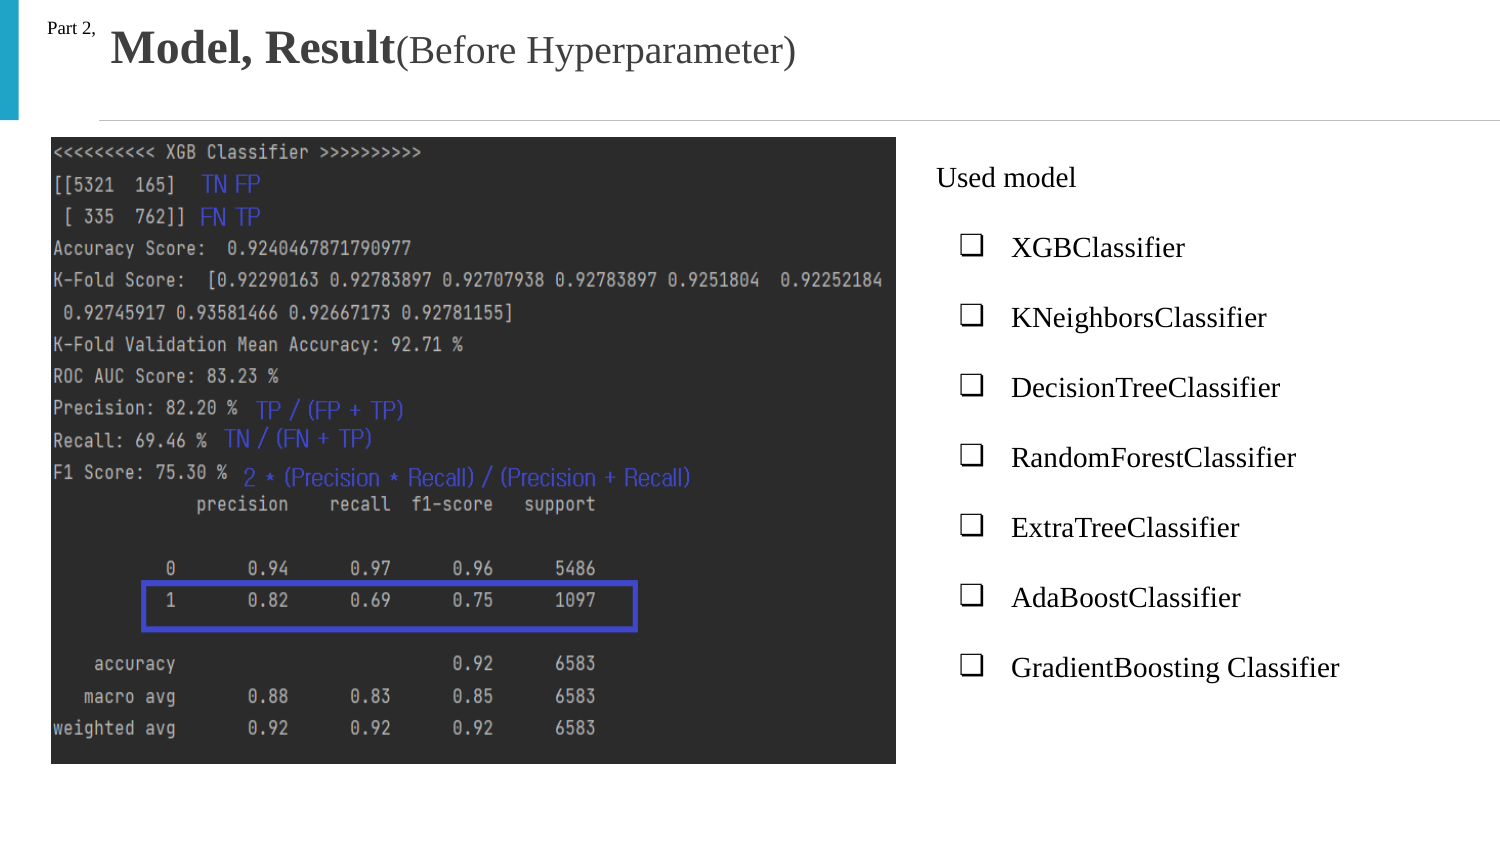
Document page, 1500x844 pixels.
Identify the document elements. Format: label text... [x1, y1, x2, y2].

text_box [0, 0, 19, 121]
text_box Used model XGBClassifier KNeighborsClassifier DecisionTreeClassifier RandomForestClassifier ExtraTreeClassifier AdaBoostClassifier GradientBoosting Classifier [921, 143, 1454, 698]
text_box Part 2, [35, 10, 99, 45]
text_box Model, Result(Before Hyperparameter) [99, 10, 977, 80]
picture [50, 137, 896, 764]
